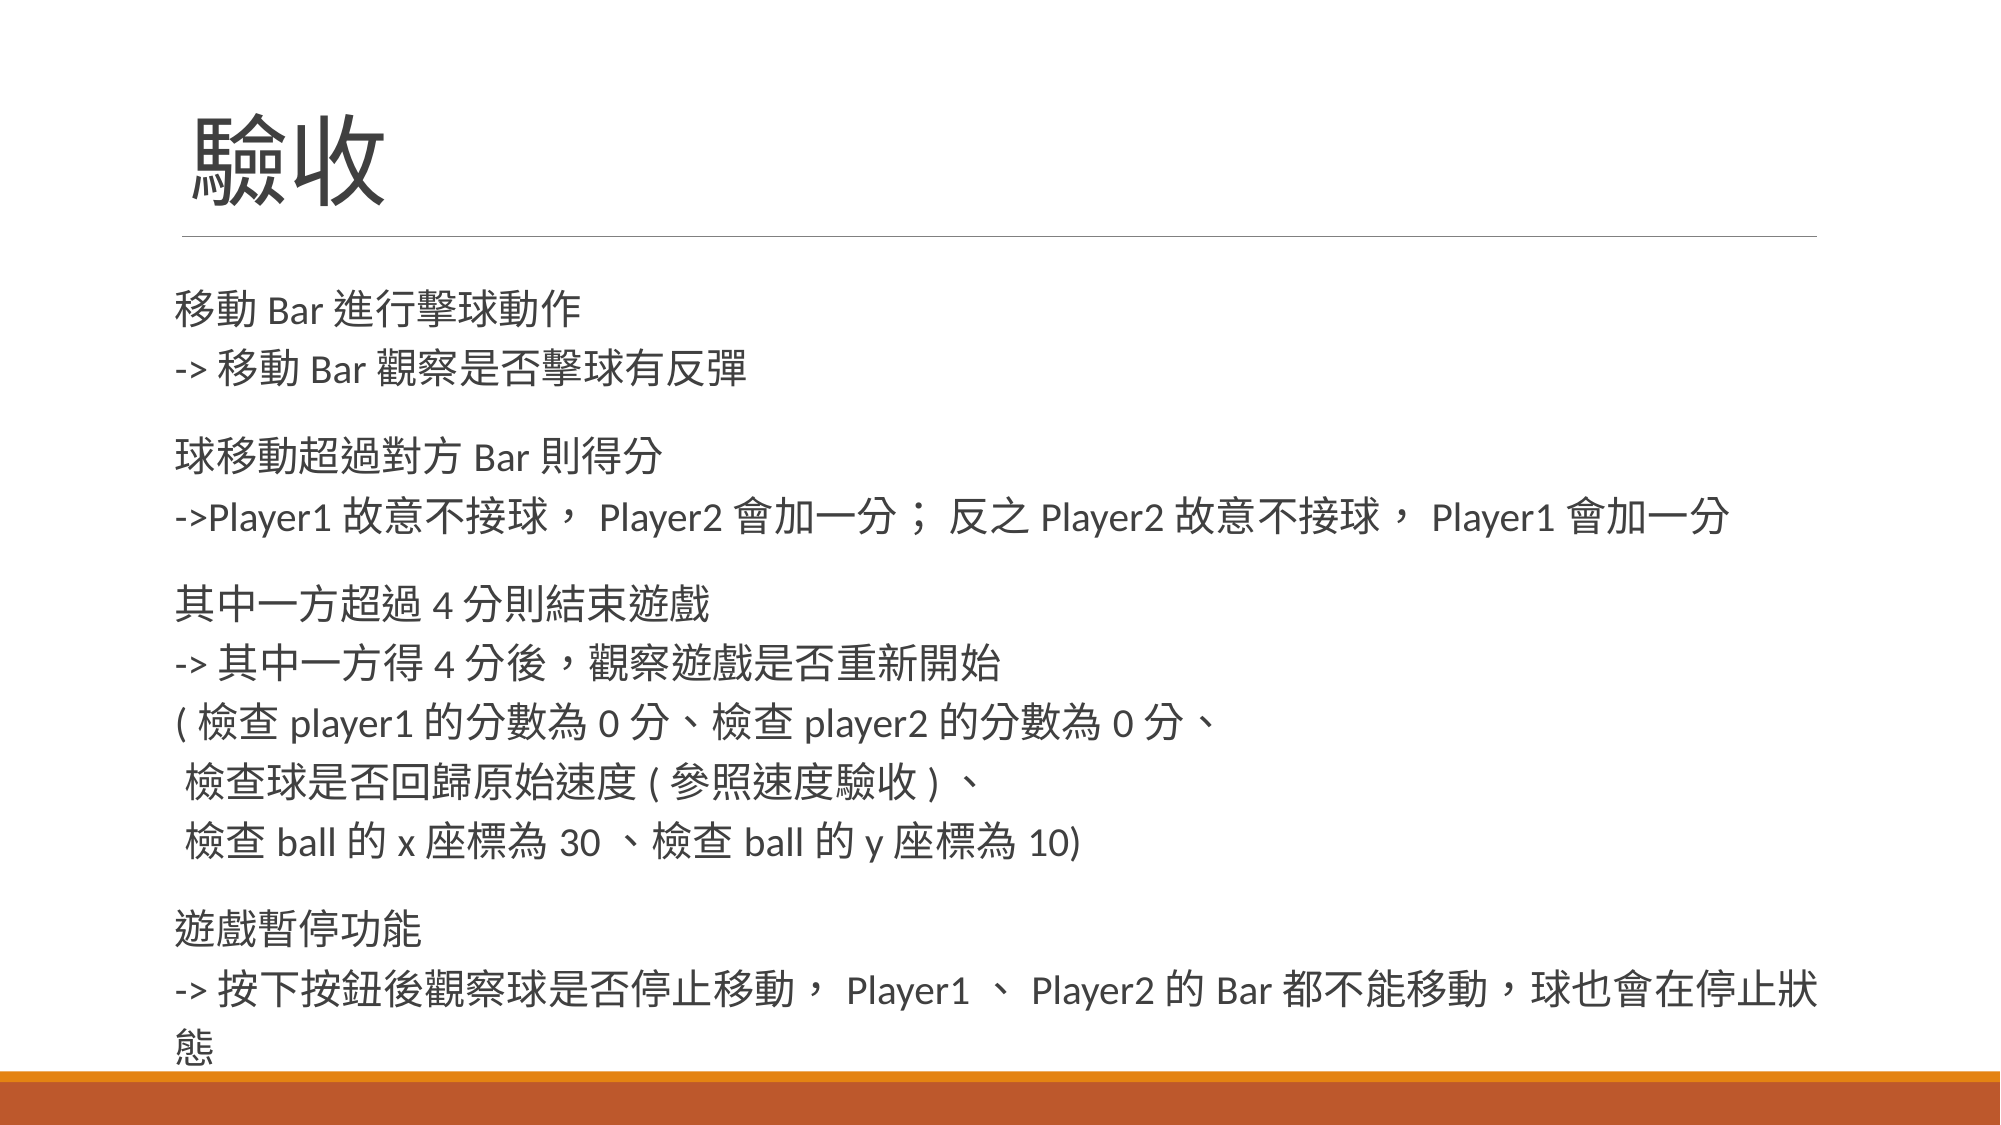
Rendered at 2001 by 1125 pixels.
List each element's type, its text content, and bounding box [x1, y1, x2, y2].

list 移動Bar進行擊球動作 ->移動Bar觀察是否擊球有反彈 球移動超過對方Bar則得分 ->Player1故意不接球，Player2會加一分； 反之Player2故意不接球，Player1會加一分 其中一方超過4分則結束遊戲 ->其中一方得4分後，觀察遊戲是否重新開始 (檢查player1的分數為0分、檢查player2的分數為0分、 檢查球是否回歸原始速度(參照速度驗收)、 檢查ball的x座標為30、檢查ball的y座標為10) 遊戲暫停功能 ->按下按鈕後觀察球是否停止移動，Player1、Player2的Bar都不能移動，球也會在停止狀態 [174, 265, 1825, 1085]
title 驗收 [174, 0, 1825, 227]
